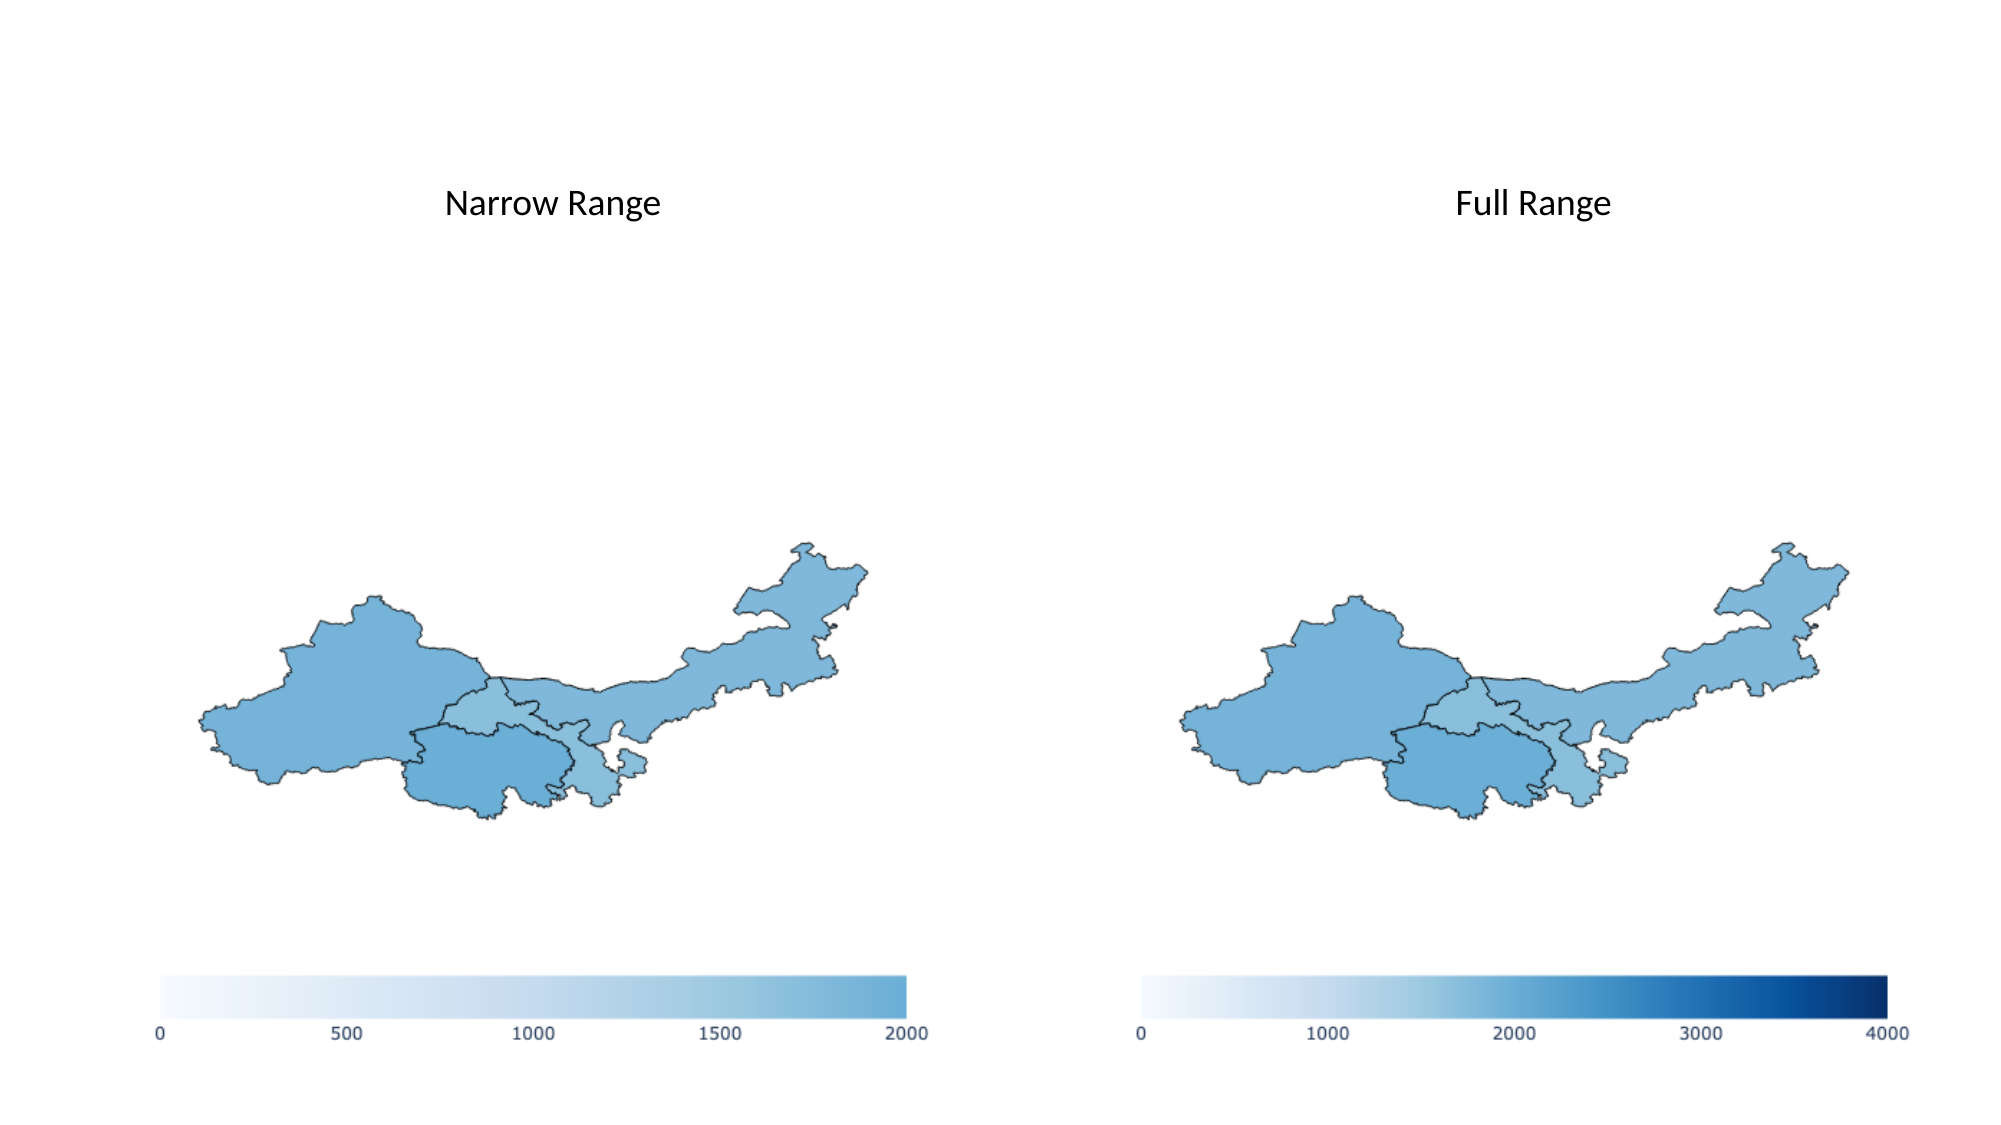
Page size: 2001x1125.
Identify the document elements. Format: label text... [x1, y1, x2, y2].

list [31, 352, 1012, 1070]
text_box Narrow Range [430, 170, 677, 231]
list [1012, 352, 2000, 1070]
text_box Full Range [1440, 170, 1628, 231]
